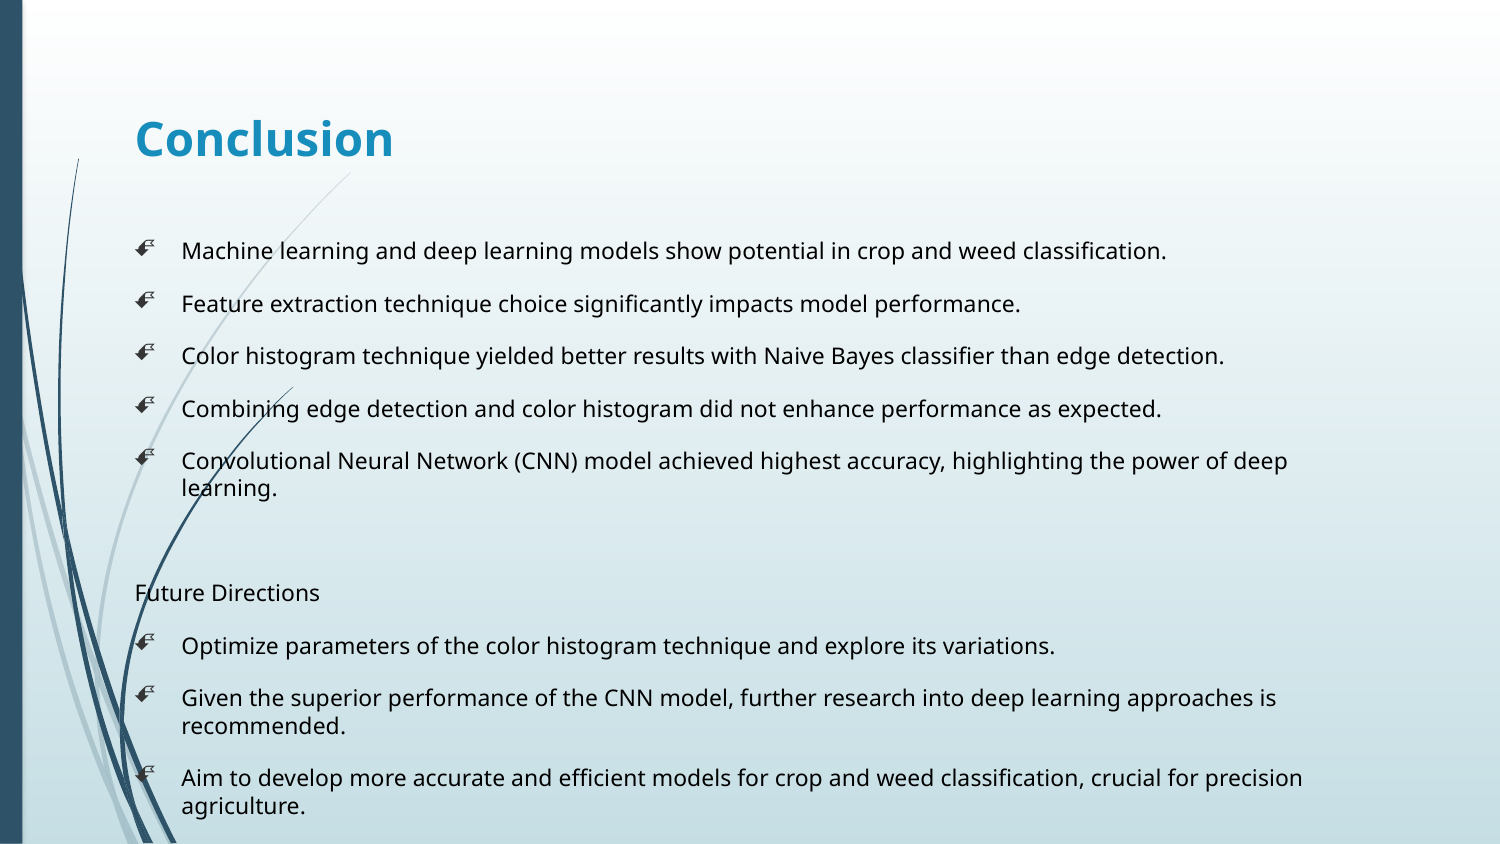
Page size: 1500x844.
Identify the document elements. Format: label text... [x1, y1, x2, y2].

title Conclusion [119, 93, 1381, 169]
list Machine learning and deep learning models show potential in crop and weed classification. Feature extraction technique choice significantly impacts model performance. Color histogram technique yielded better results with Naive Bayes classifier than edge detection. Combining edge detection and color histogram did not enhance performance as expected. Convolutional Neural Network (CNN) model achieved highest accuracy, highlighting the power of deep learning. Future Directions Optimize parameters of the color histogram technique and explore its variations. Given the superior performance of the CNN model, further research into deep learning approaches is recommended. Aim to develop more accurate and efficient models for crop and weed classification, crucial for precision agriculture. [119, 169, 1381, 823]
